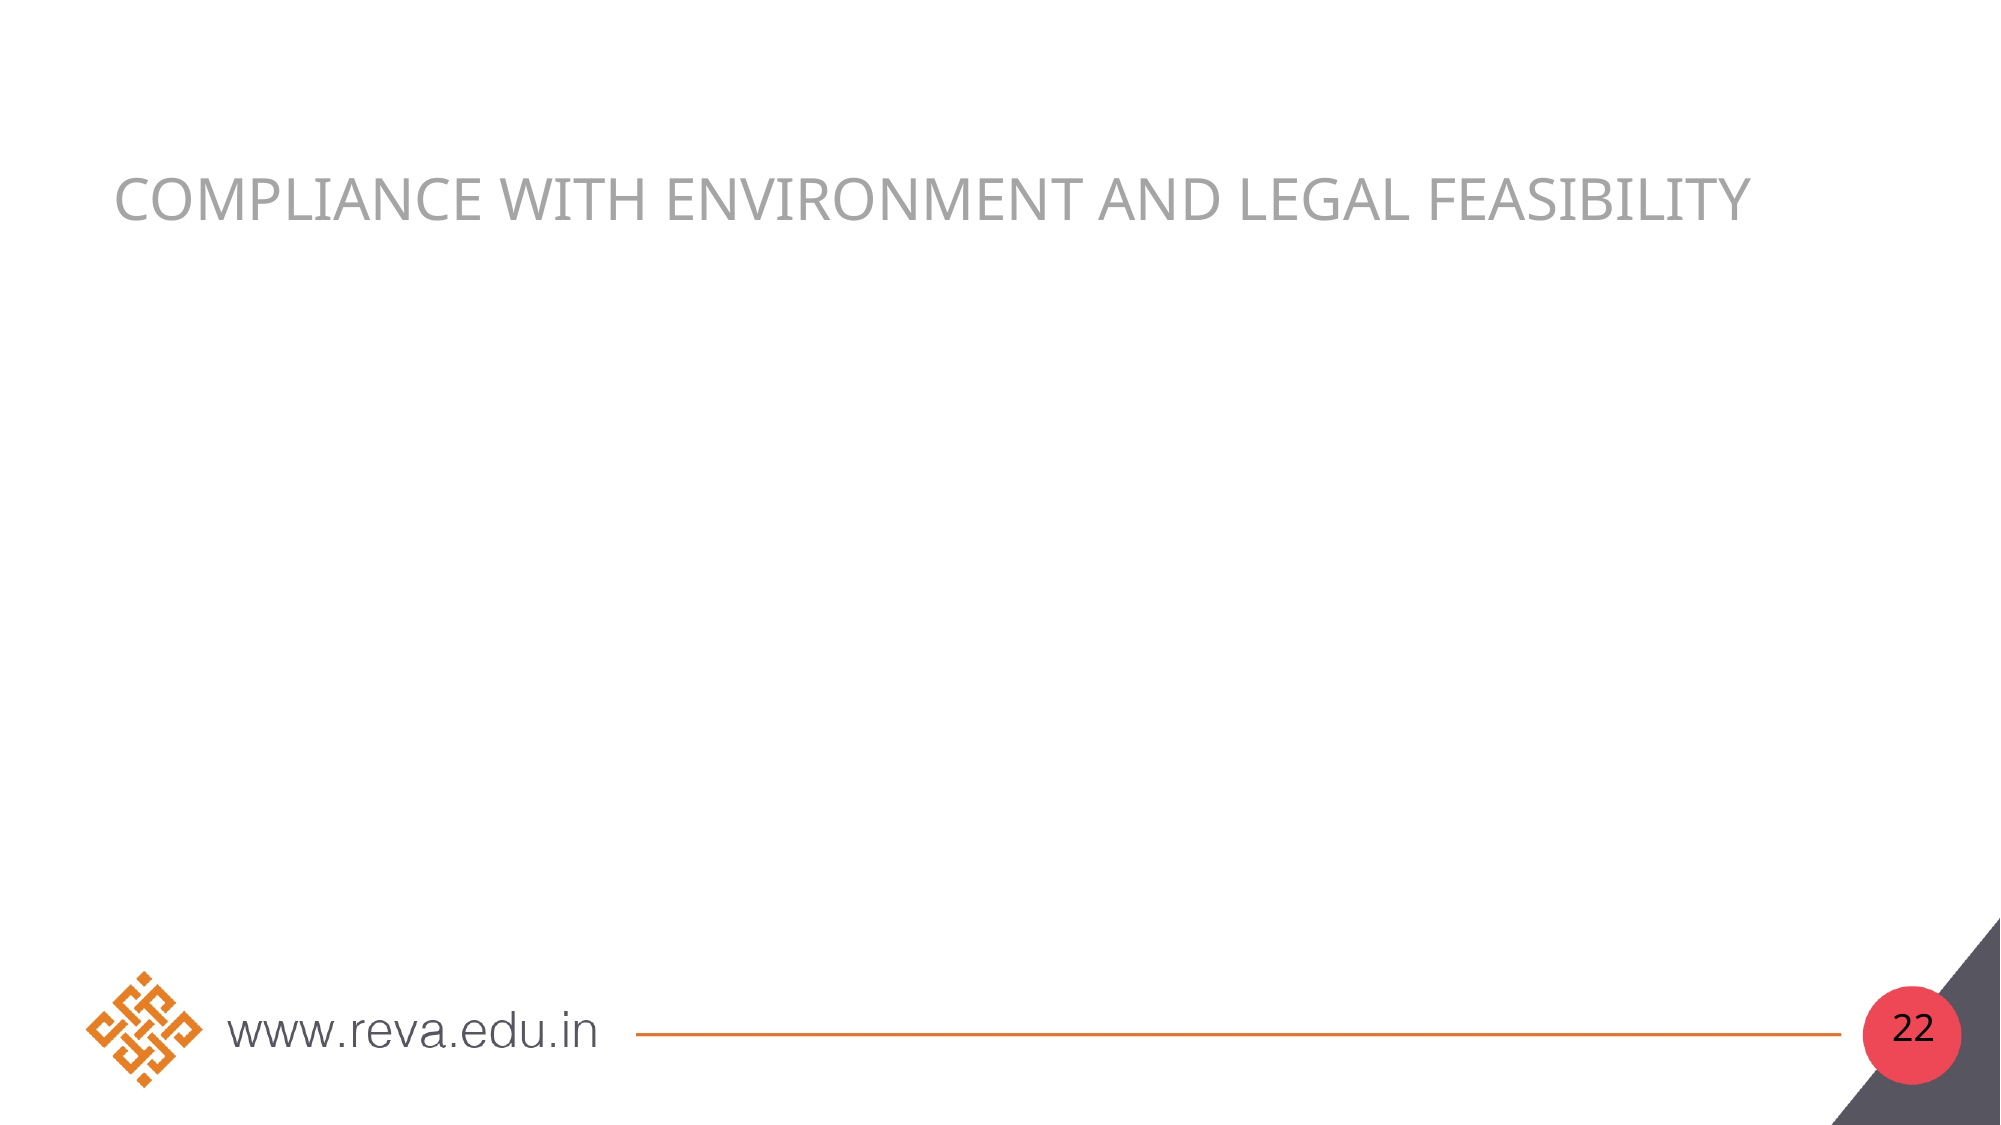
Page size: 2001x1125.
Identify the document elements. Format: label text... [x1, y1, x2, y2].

title COMPLIANCE WITH ENVIRONMENT AND LEGAL FEASIBILITY [99, 162, 1864, 235]
picture [0, 0, 2000, 1125]
slide_number 22 [1864, 999, 1963, 1060]
